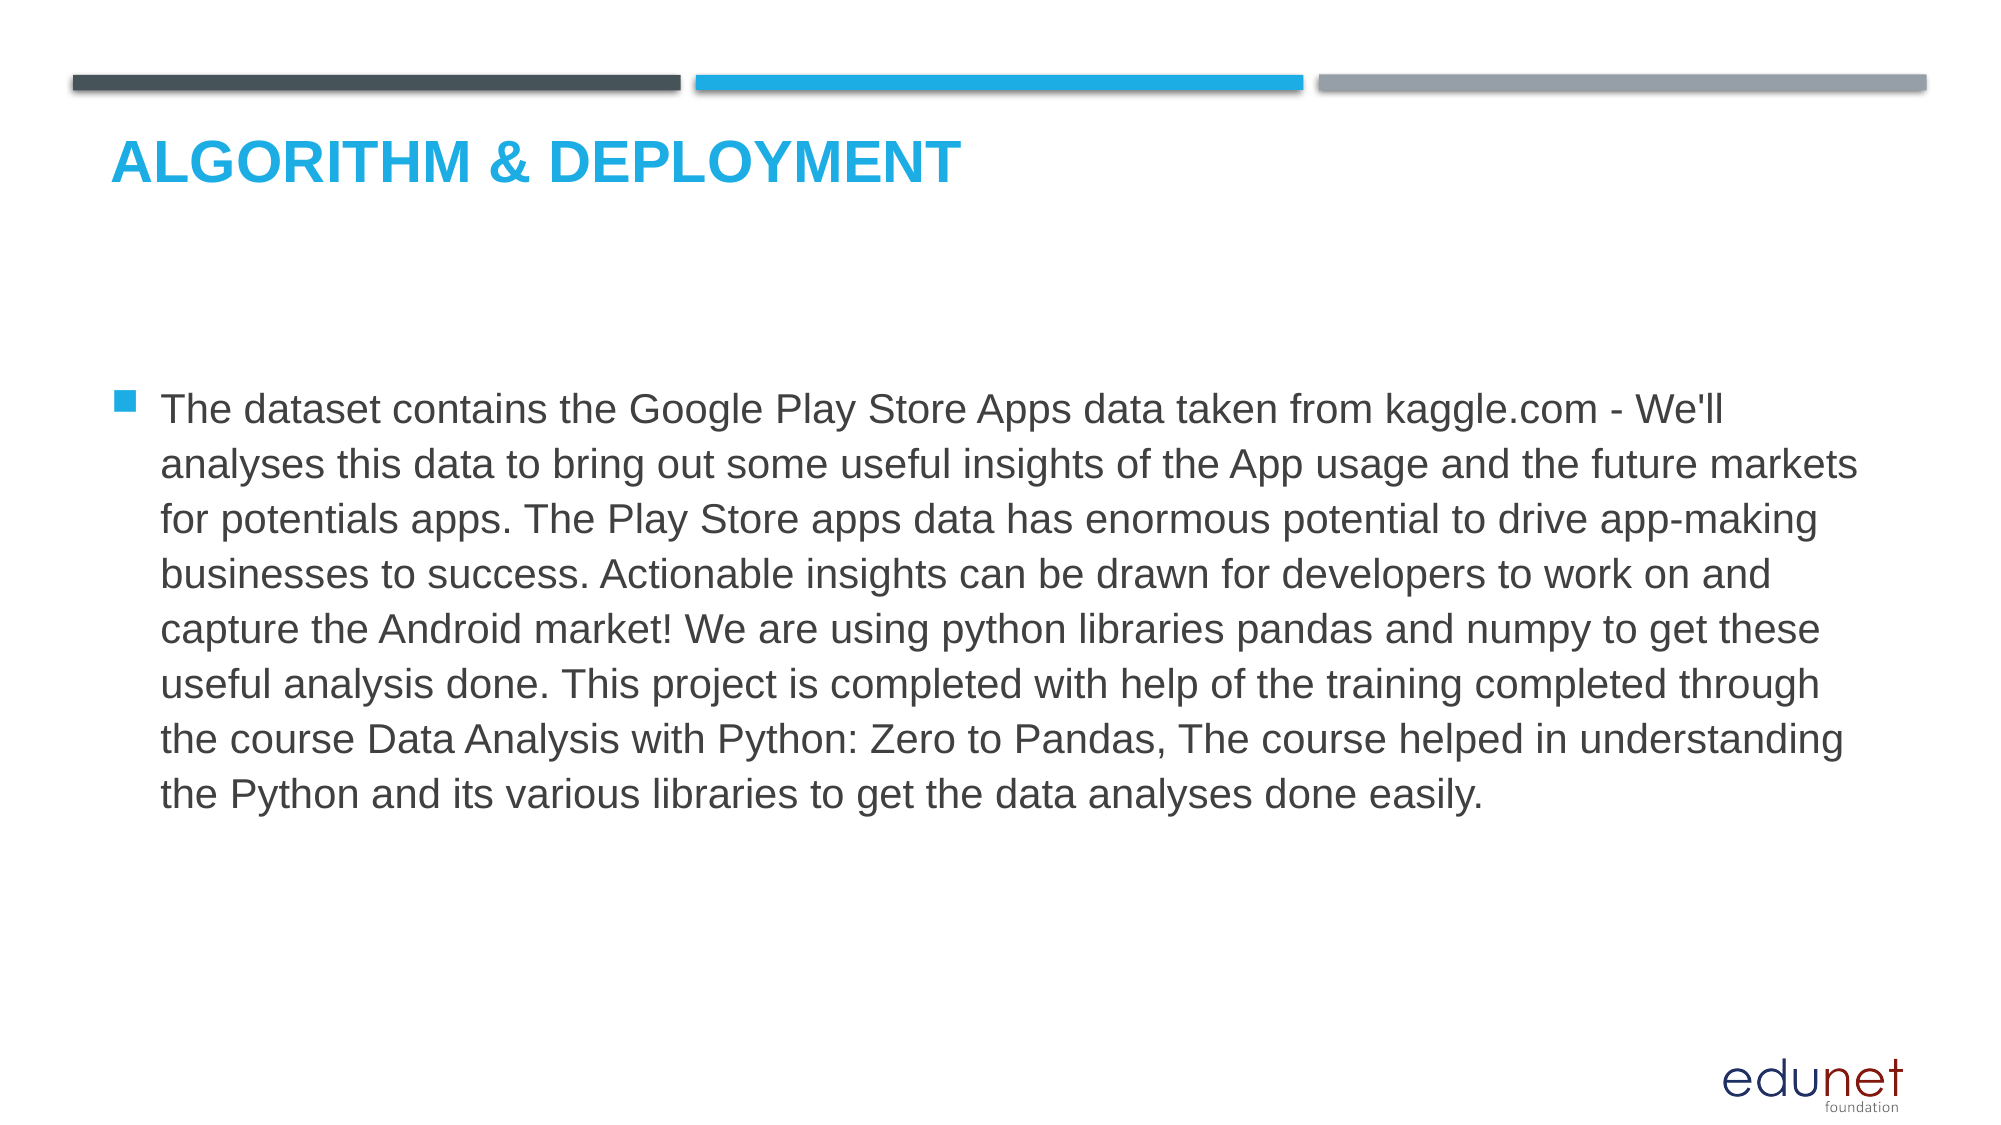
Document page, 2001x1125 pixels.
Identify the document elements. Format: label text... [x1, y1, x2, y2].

title Algorithm & Deployment [95, 115, 1905, 203]
picture [1719, 1056, 1905, 1116]
list The dataset contains the Google Play Store Apps data taken from kaggle.com - We'll analyses this data to bring out some useful insights of the App usage and the future markets for potentials apps. The Play Store apps data has enormous potential to drive app-making businesses to success. Actionable insights can be drawn for developers to work on and capture the Android market! We are using python libraries pandas and numpy to get these useful analysis done. This project is completed with help of the training completed through the course Data Analysis with Python: Zero to Pandas, The course helped in understanding the Python and its various libraries to get the data analyses done easily. [95, 213, 1905, 981]
